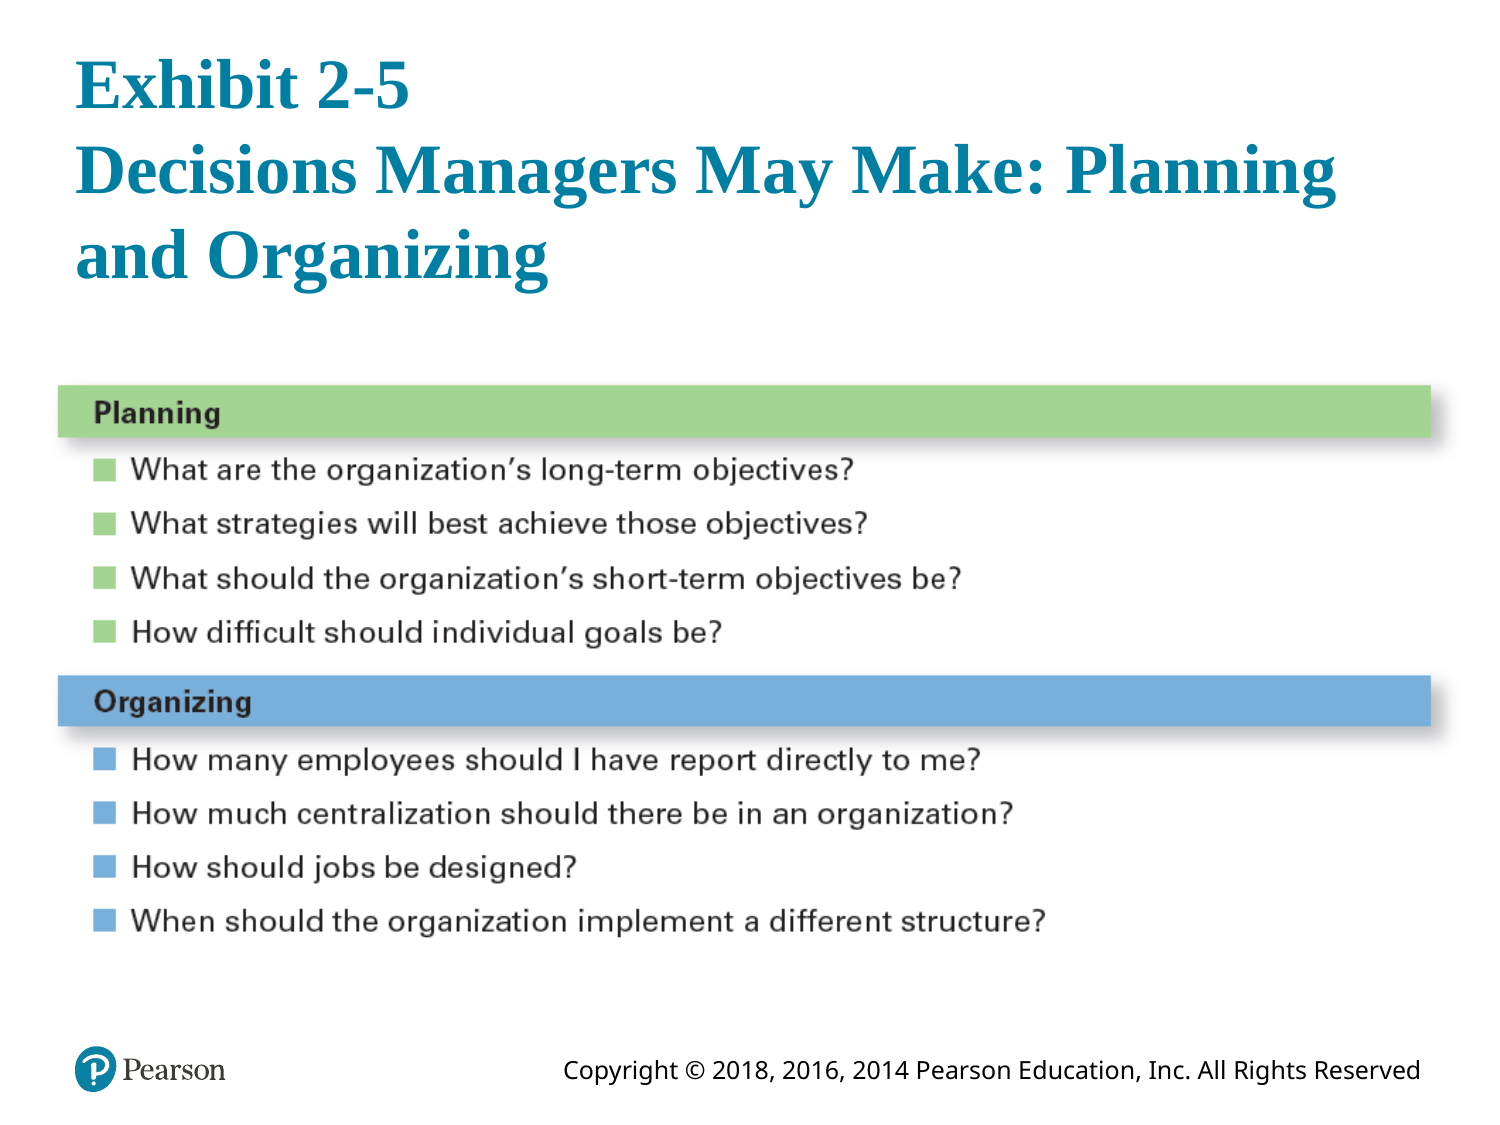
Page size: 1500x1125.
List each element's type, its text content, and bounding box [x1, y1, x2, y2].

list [27, 374, 1476, 954]
title Exhibit 2-5 Decisions Managers May Make: Planning and Organizing [75, 37, 1425, 288]
